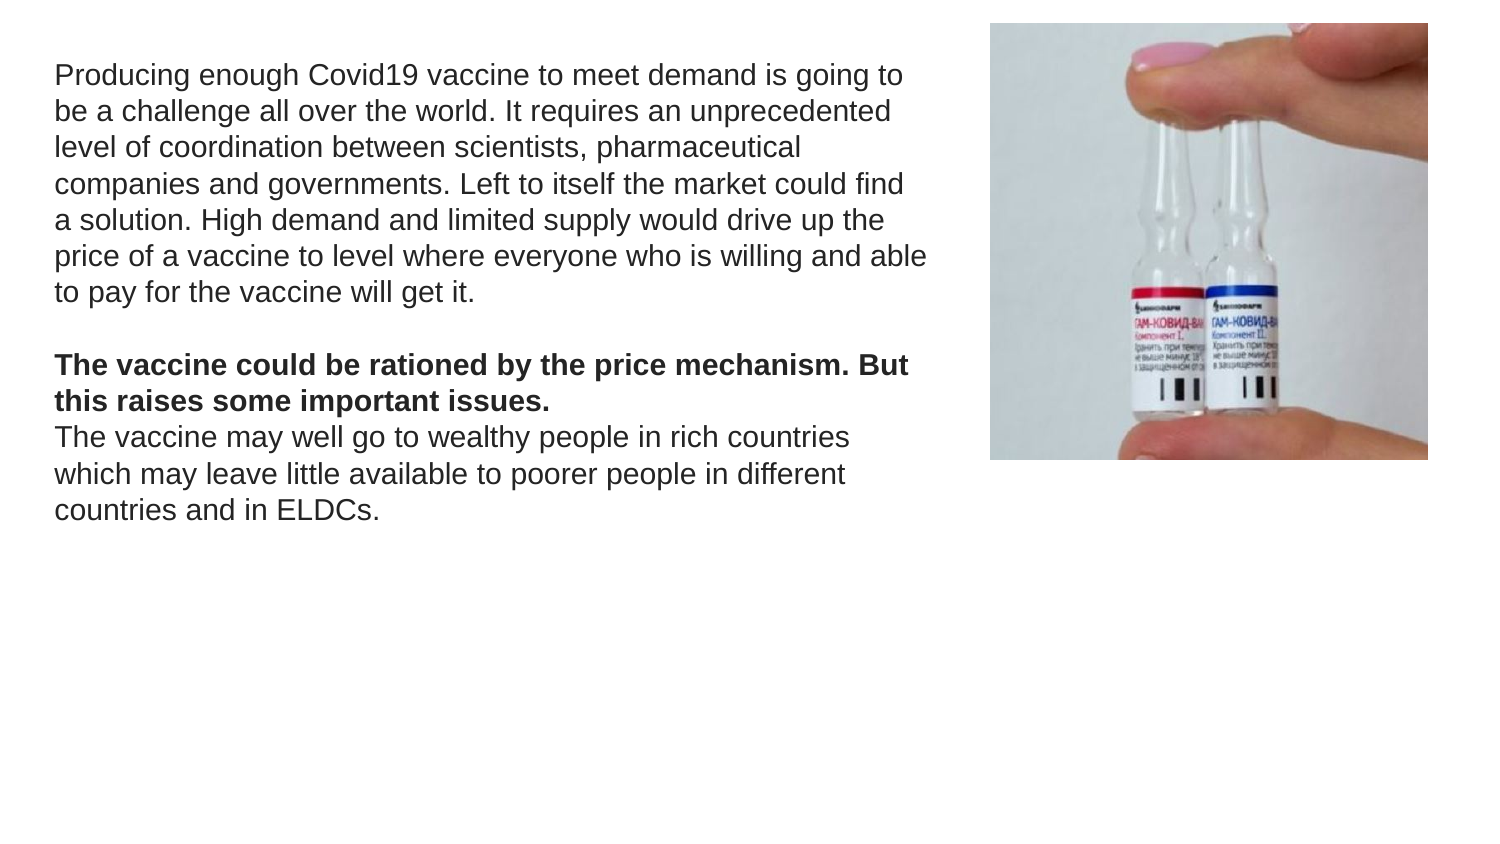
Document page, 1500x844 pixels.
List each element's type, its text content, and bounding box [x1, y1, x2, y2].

picture [989, 22, 1428, 460]
text_box Producing enough Covid19 vaccine to meet demand is going to be a challenge all over the world. It requires an unprecedented level of coordination between scientists, pharmaceutical companies and governments. Left to itself the market could find a solution. High demand and limited supply would drive up the price of a vaccine to level where everyone who is willing and able to pay for the vaccine will get it. The vaccine could be rationed by the price mechanism. But this raises some important issues. The vaccine may well go to wealthy people in rich countries which may leave little available to poorer people in different countries and in ELDCs. [39, 44, 943, 537]
